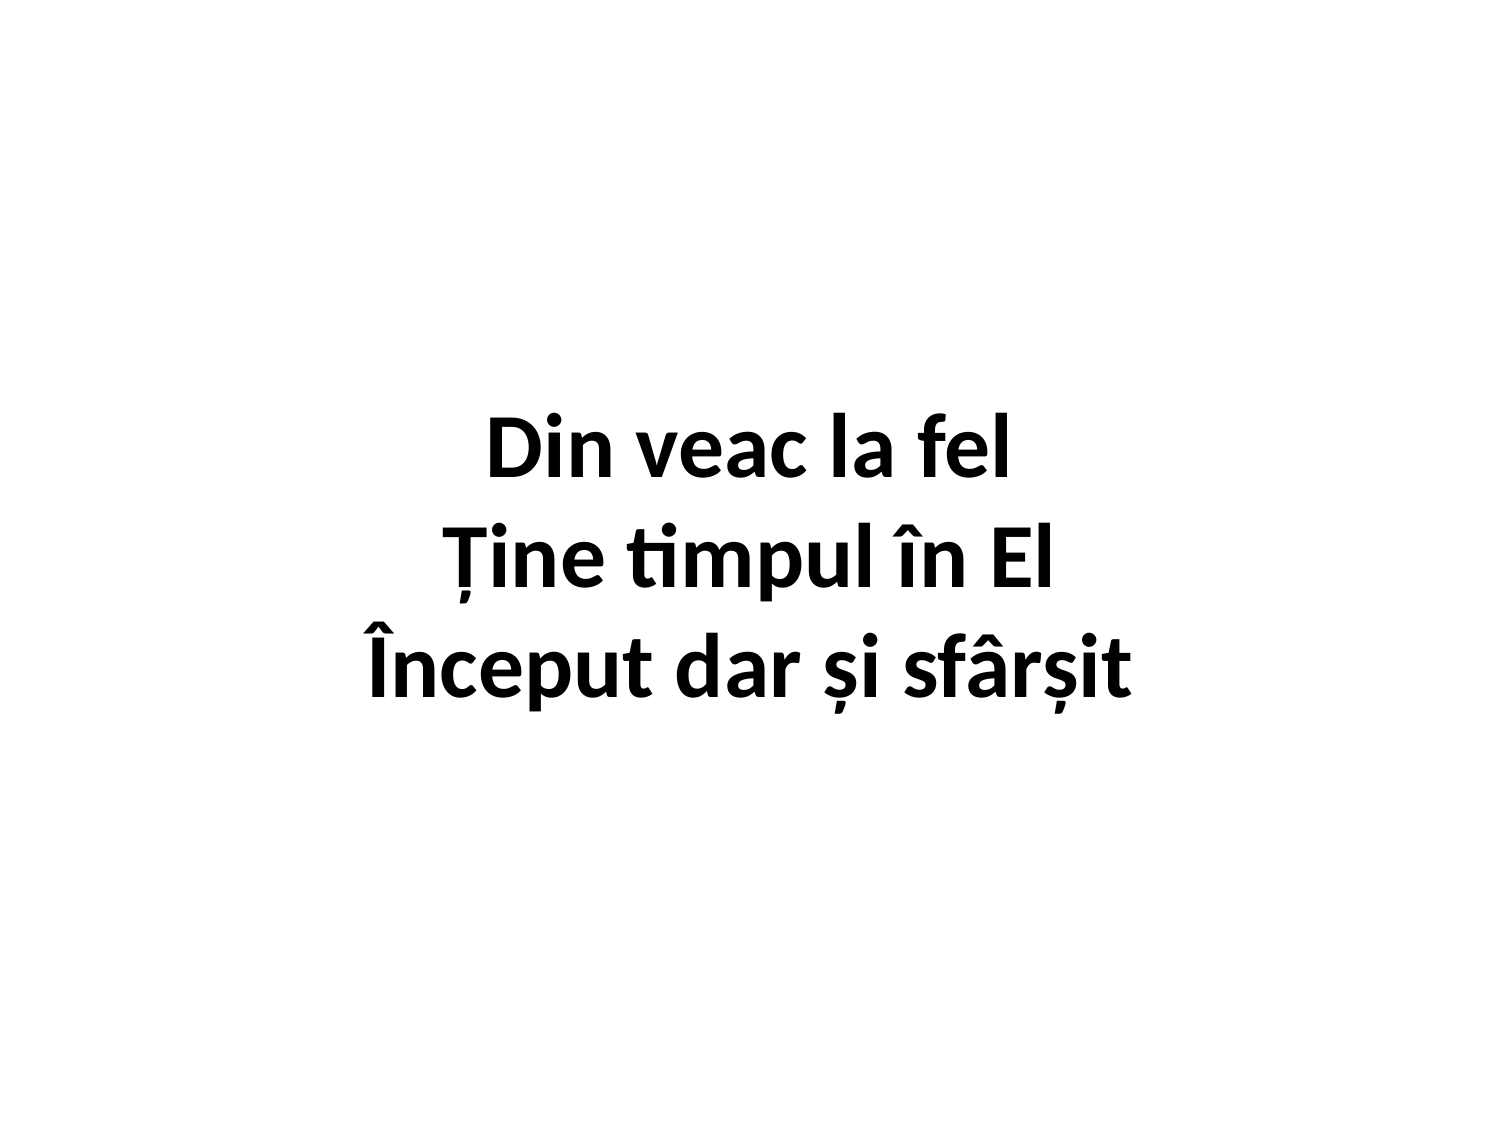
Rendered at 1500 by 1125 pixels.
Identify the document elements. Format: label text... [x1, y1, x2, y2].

text_box Din veac la fel Ține timpul în El Început dar și sfârșit [112, 82, 1388, 1020]
